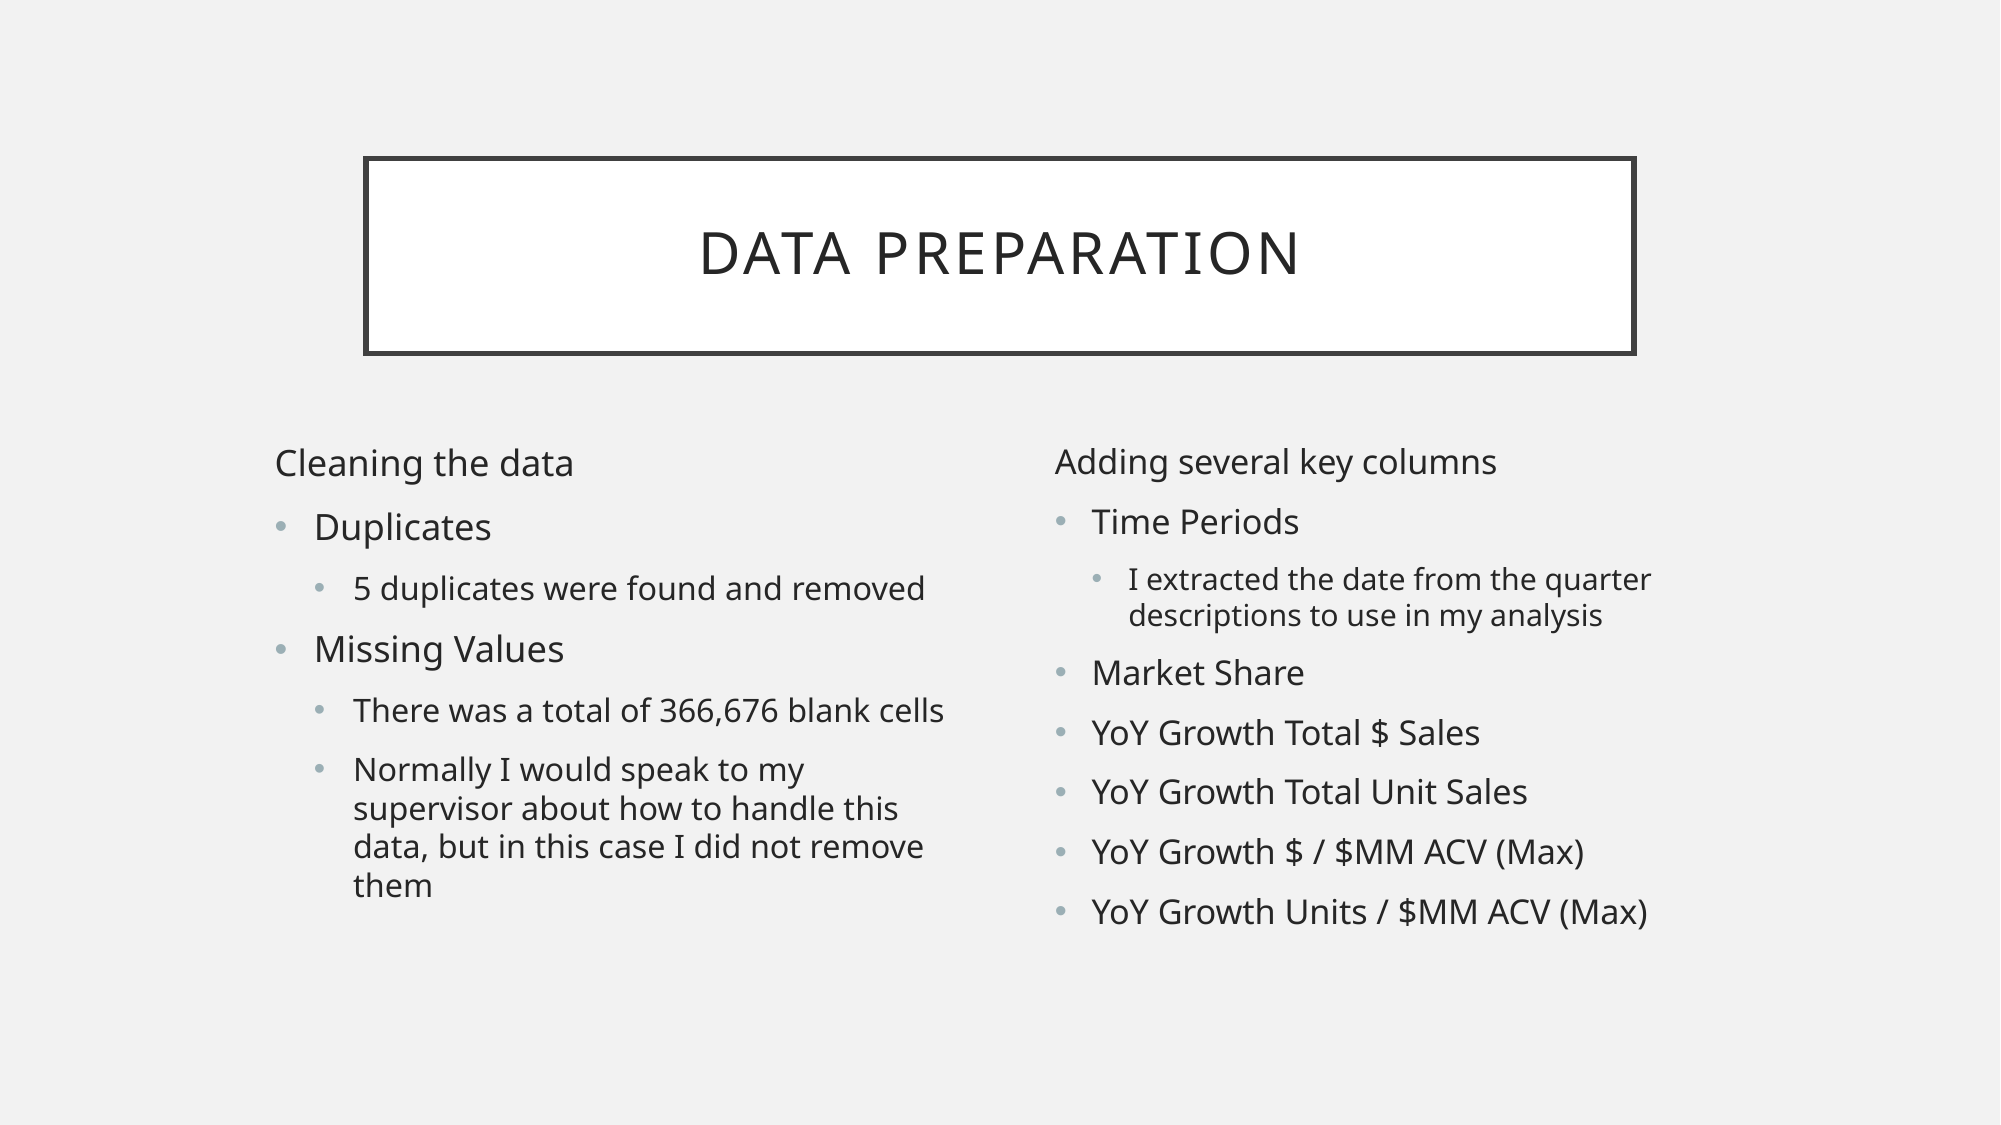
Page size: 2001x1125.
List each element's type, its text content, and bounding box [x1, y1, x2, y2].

title Data Preparation [363, 156, 1637, 356]
list Cleaning the data Duplicates 5 duplicates were found and removed Missing Values There was a total of 366,676 blank cells Normally I would speak to my supervisor about how to handle this data, but in this case I did not remove them [259, 432, 961, 942]
list Adding several key columns Time Periods I extracted the date from the quarter descriptions to use in my analysis Market Share YoY Growth Total $ Sales YoY Growth Total Unit Sales YoY Growth $ / $MM ACV (Max) YoY Growth Units / $MM ACV (Max) [1039, 432, 1741, 942]
